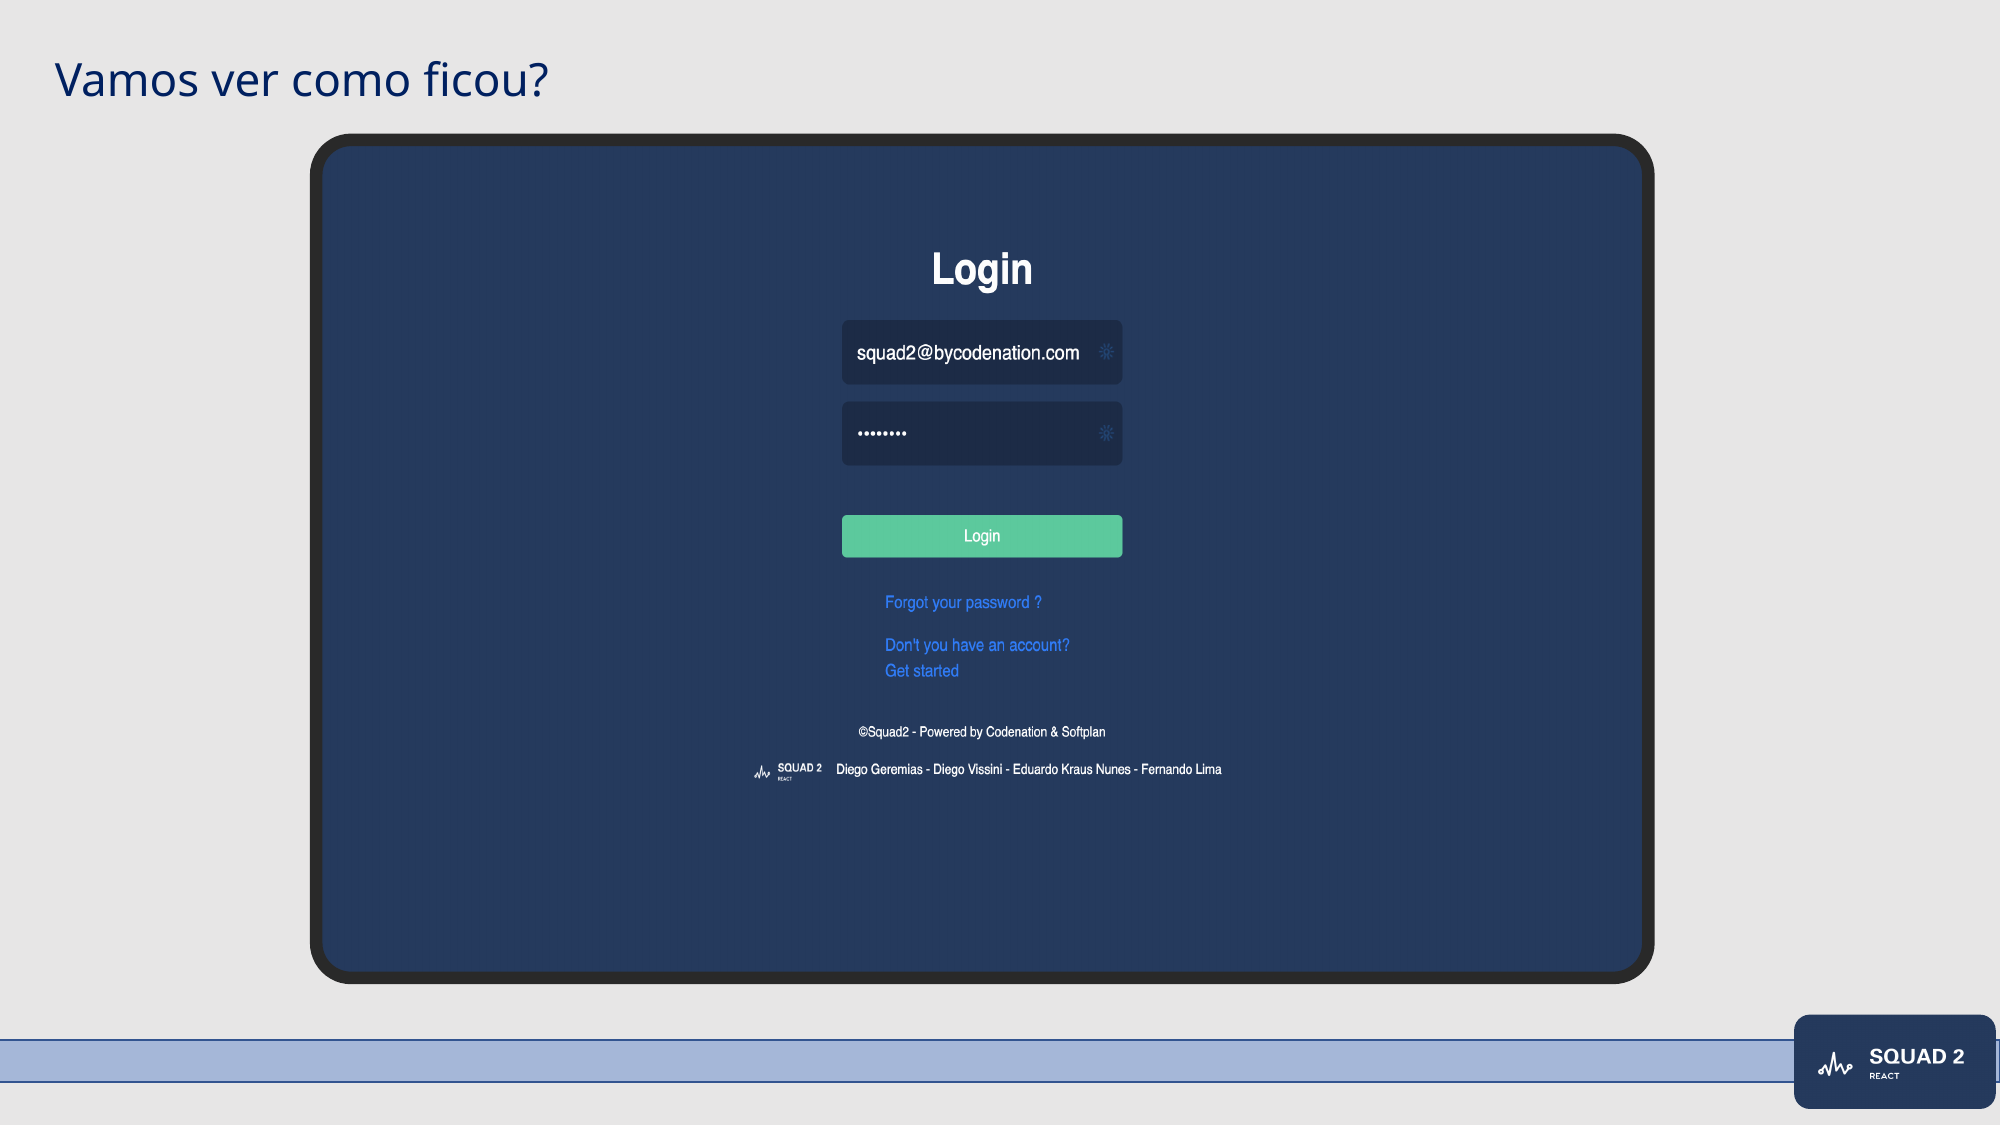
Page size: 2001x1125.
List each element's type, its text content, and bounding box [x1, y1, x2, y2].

text_box [1996, 1039, 2000, 1083]
text_box Vamos ver como ficou? [0, 43, 655, 168]
picture [1794, 1014, 1996, 1109]
picture [316, 139, 1649, 978]
text_box [0, 1039, 1794, 1083]
